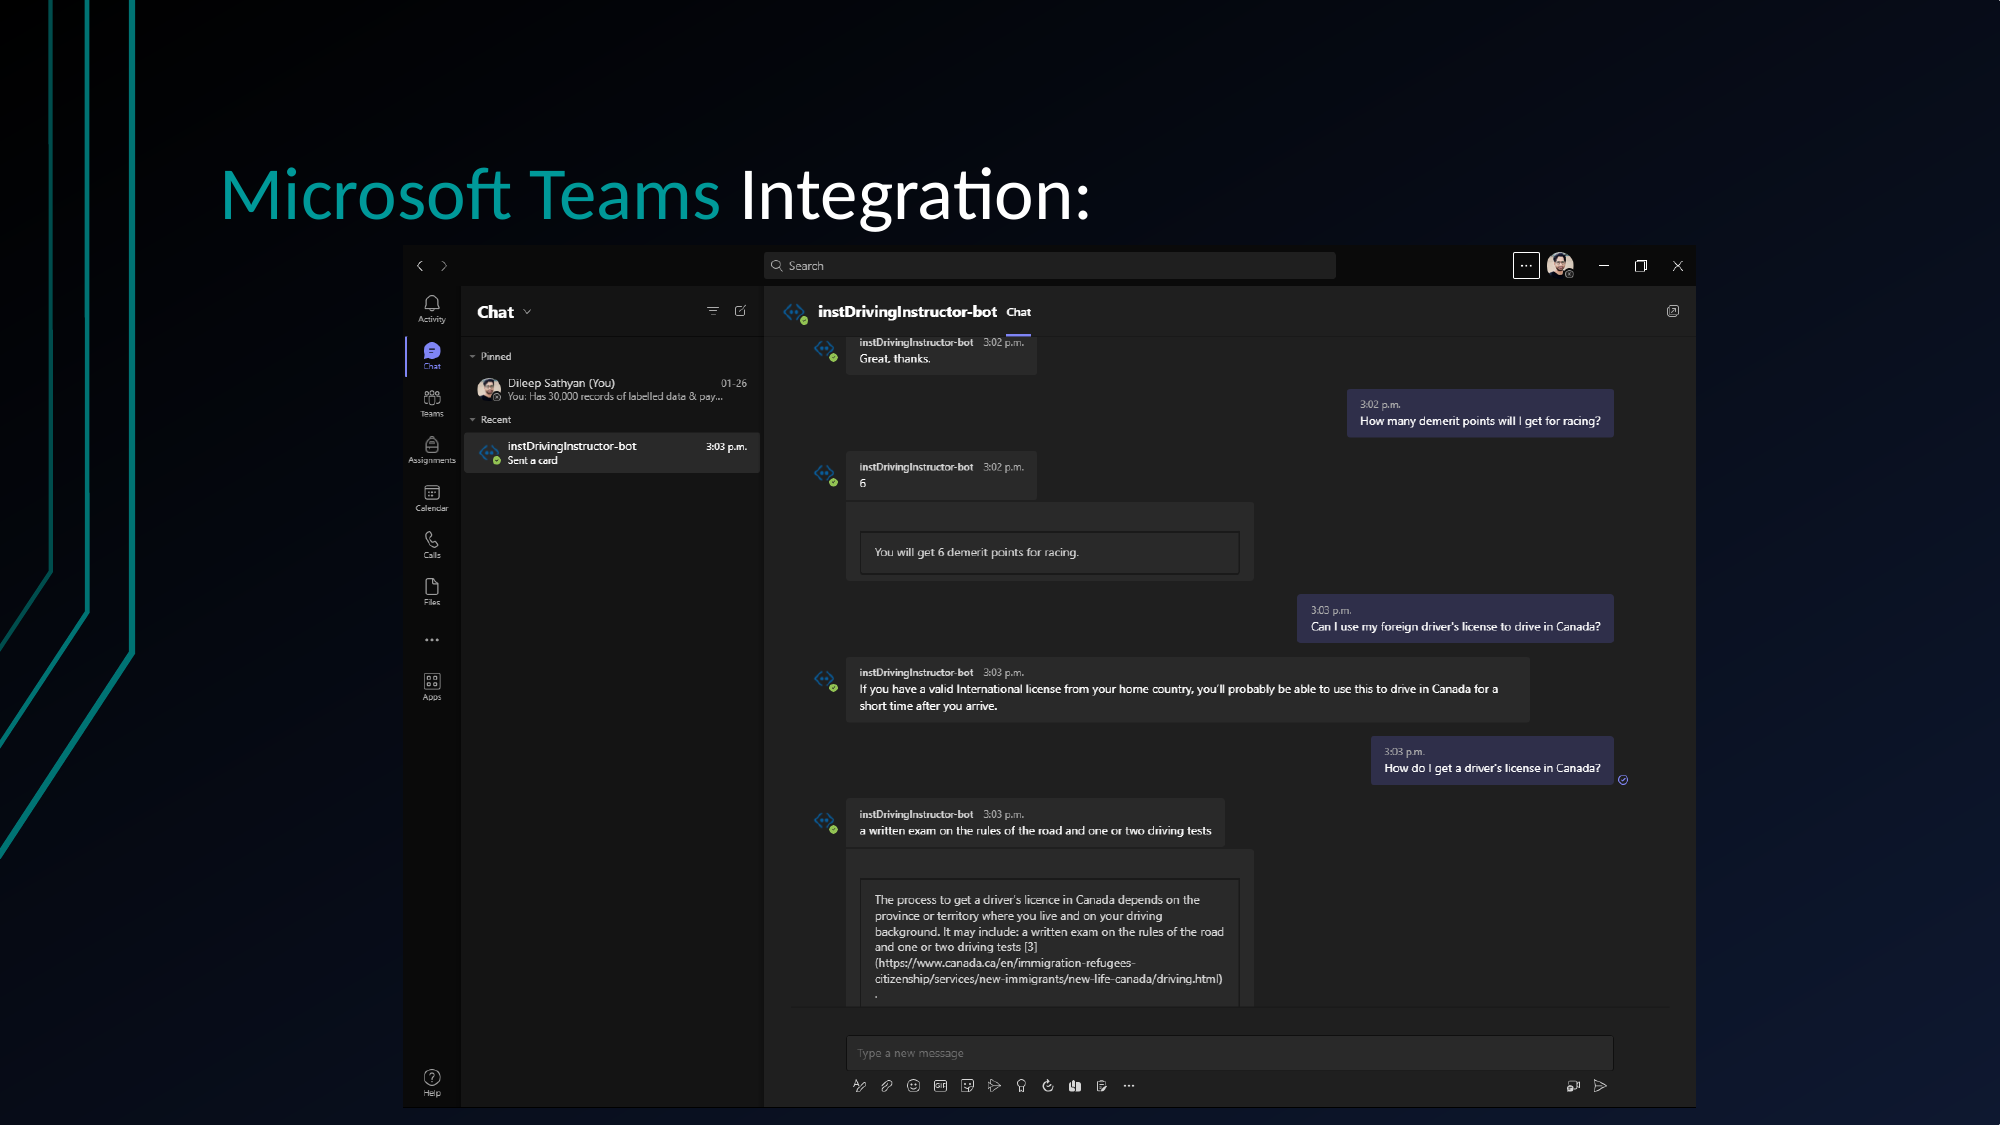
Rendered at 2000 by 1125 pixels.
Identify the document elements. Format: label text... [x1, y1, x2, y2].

picture [403, 245, 1697, 1108]
title Microsoft Teams Integration: [199, 45, 1900, 246]
